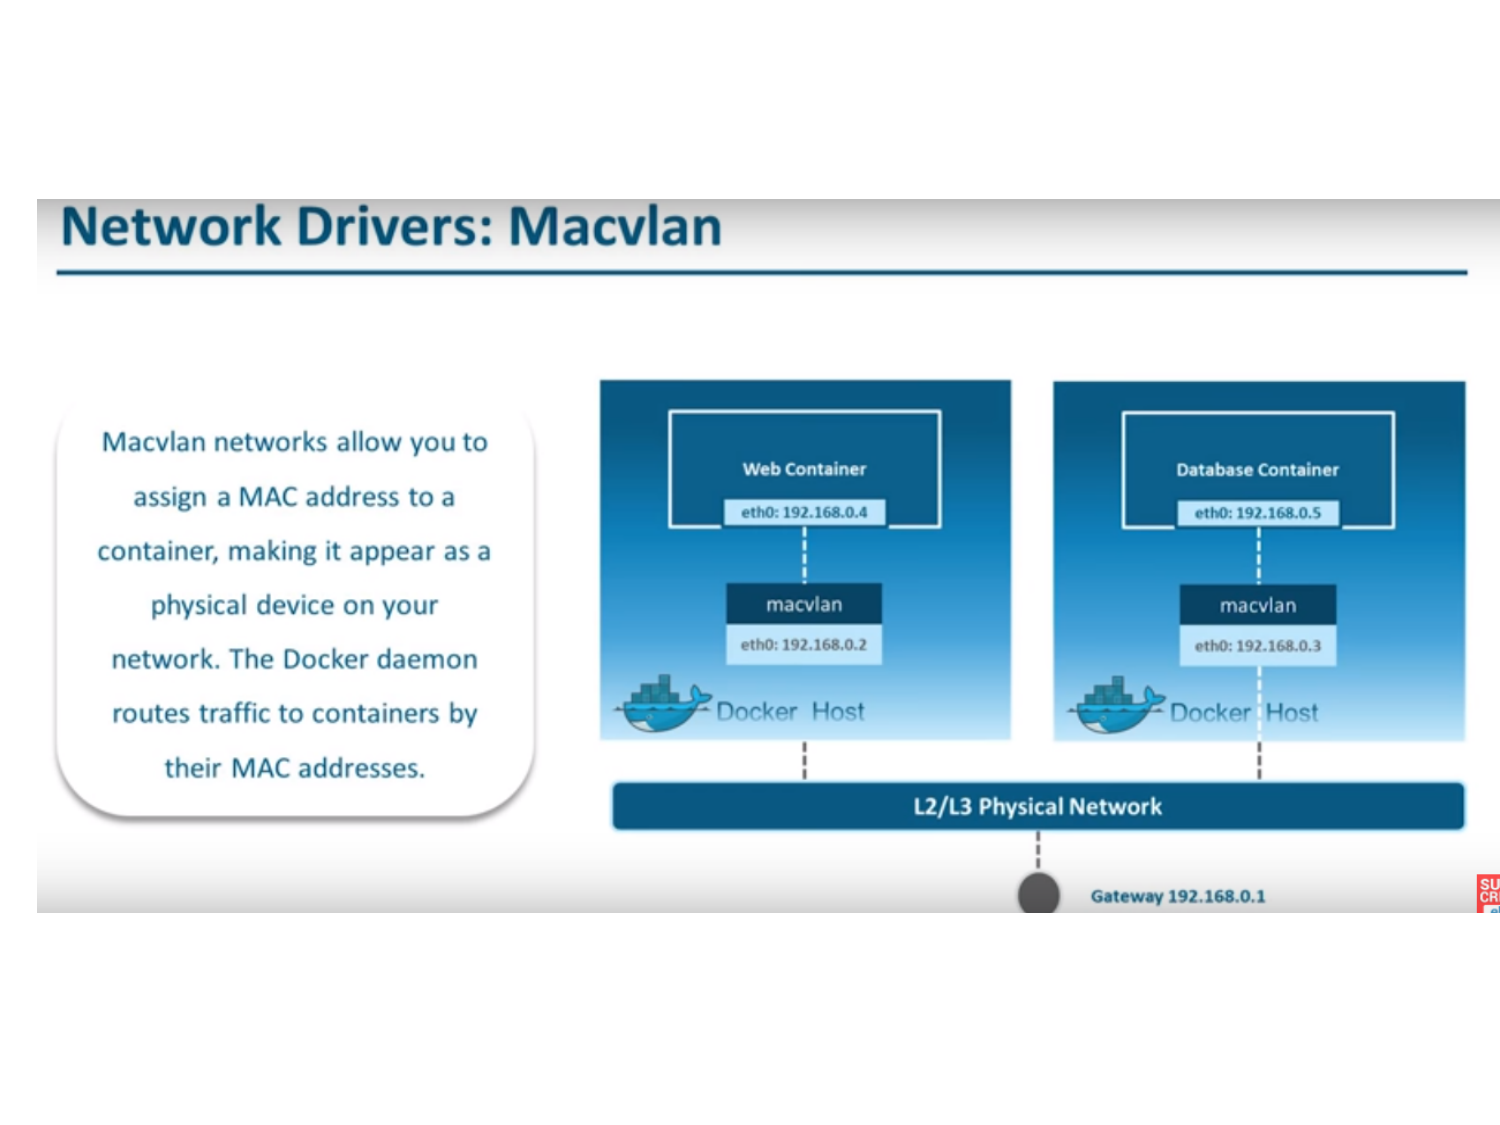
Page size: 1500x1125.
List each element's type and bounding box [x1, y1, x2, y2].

picture [37, 199, 1500, 913]
